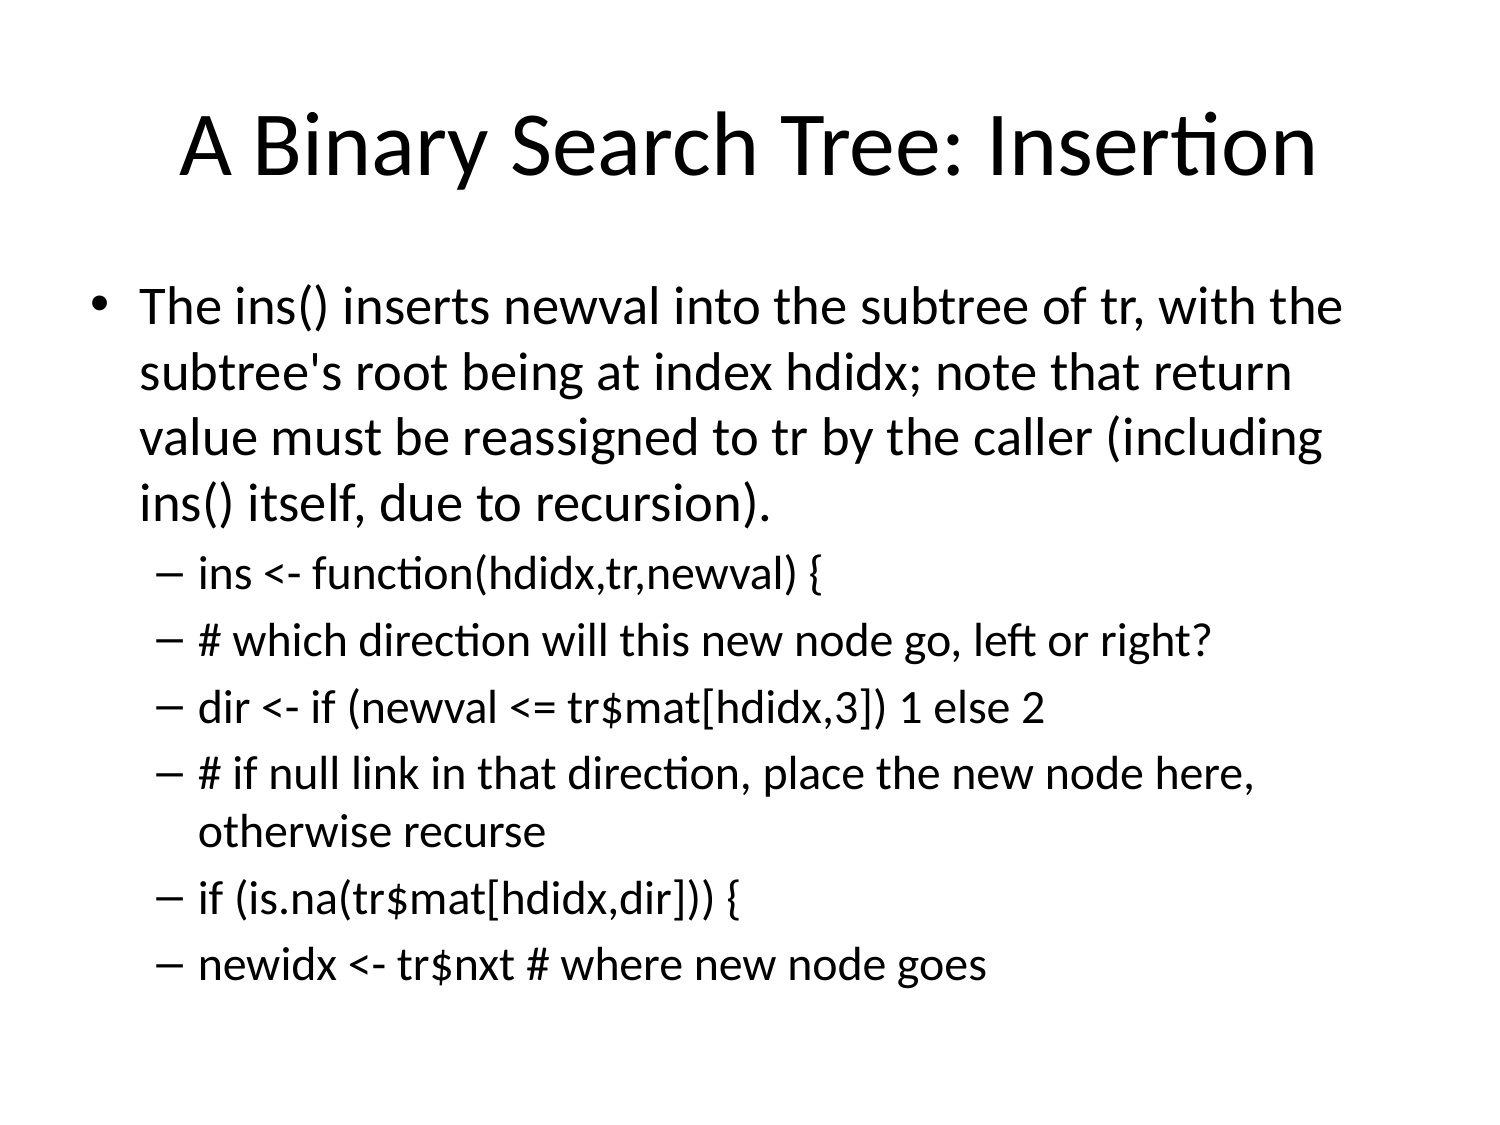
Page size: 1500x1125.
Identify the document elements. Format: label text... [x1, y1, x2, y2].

list The ins() inserts newval into the subtree of tr, with the subtree's root being at index hdidx; note that return value must be reassigned to tr by the caller (including ins() itself, due to recursion). ins <- function(hdidx,tr,newval) { # which direction will this new node go, left or right? dir <- if (newval <= tr$mat[hdidx,3]) 1 else 2 # if null link in that direction, place the new node here, otherwise recurse if (is.na(tr$mat[hdidx,dir])) { newidx <- tr$nxt # where new node goes [75, 262, 1425, 1005]
title A Binary Search Tree: Insertion [75, 45, 1425, 233]
